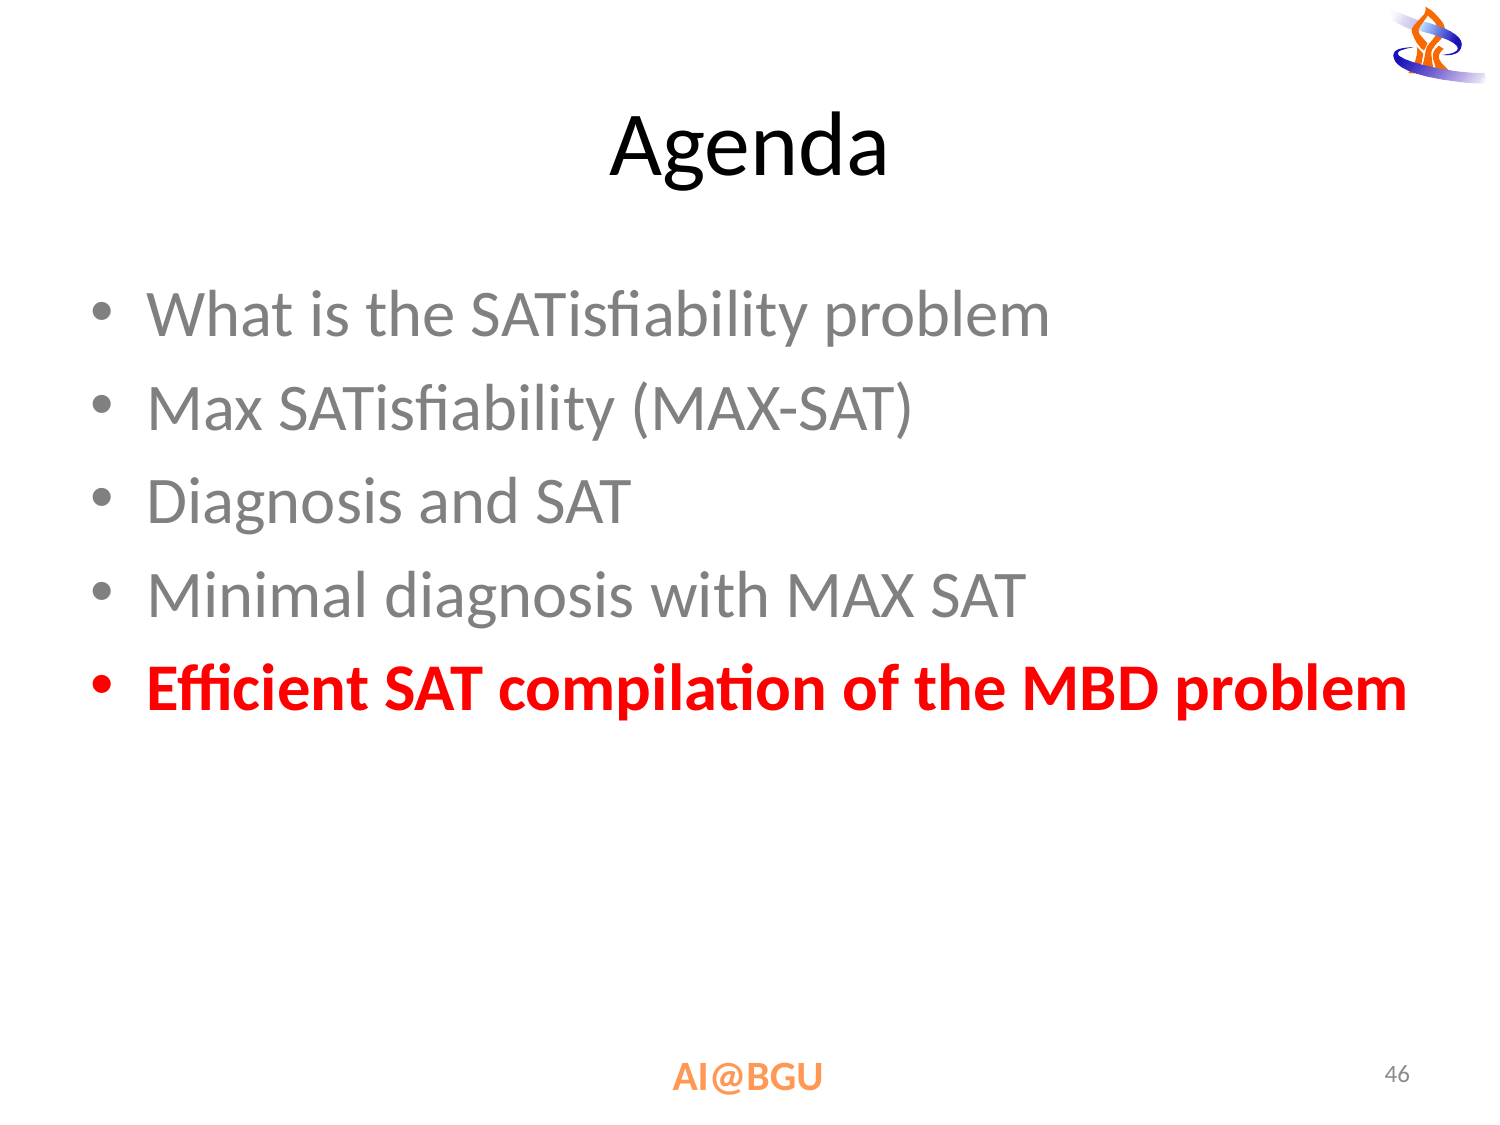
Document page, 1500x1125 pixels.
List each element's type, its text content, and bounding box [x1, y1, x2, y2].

slide_number 46 [1074, 1042, 1425, 1103]
list What is the SATisfiability problem Max SATisfiability (MAX-SAT) Diagnosis and SAT Minimal diagnosis with MAX SAT Efficient SAT compilation of the MBD problem [75, 262, 1500, 1005]
picture [1374, 1, 1498, 101]
title Agenda [75, 45, 1425, 233]
